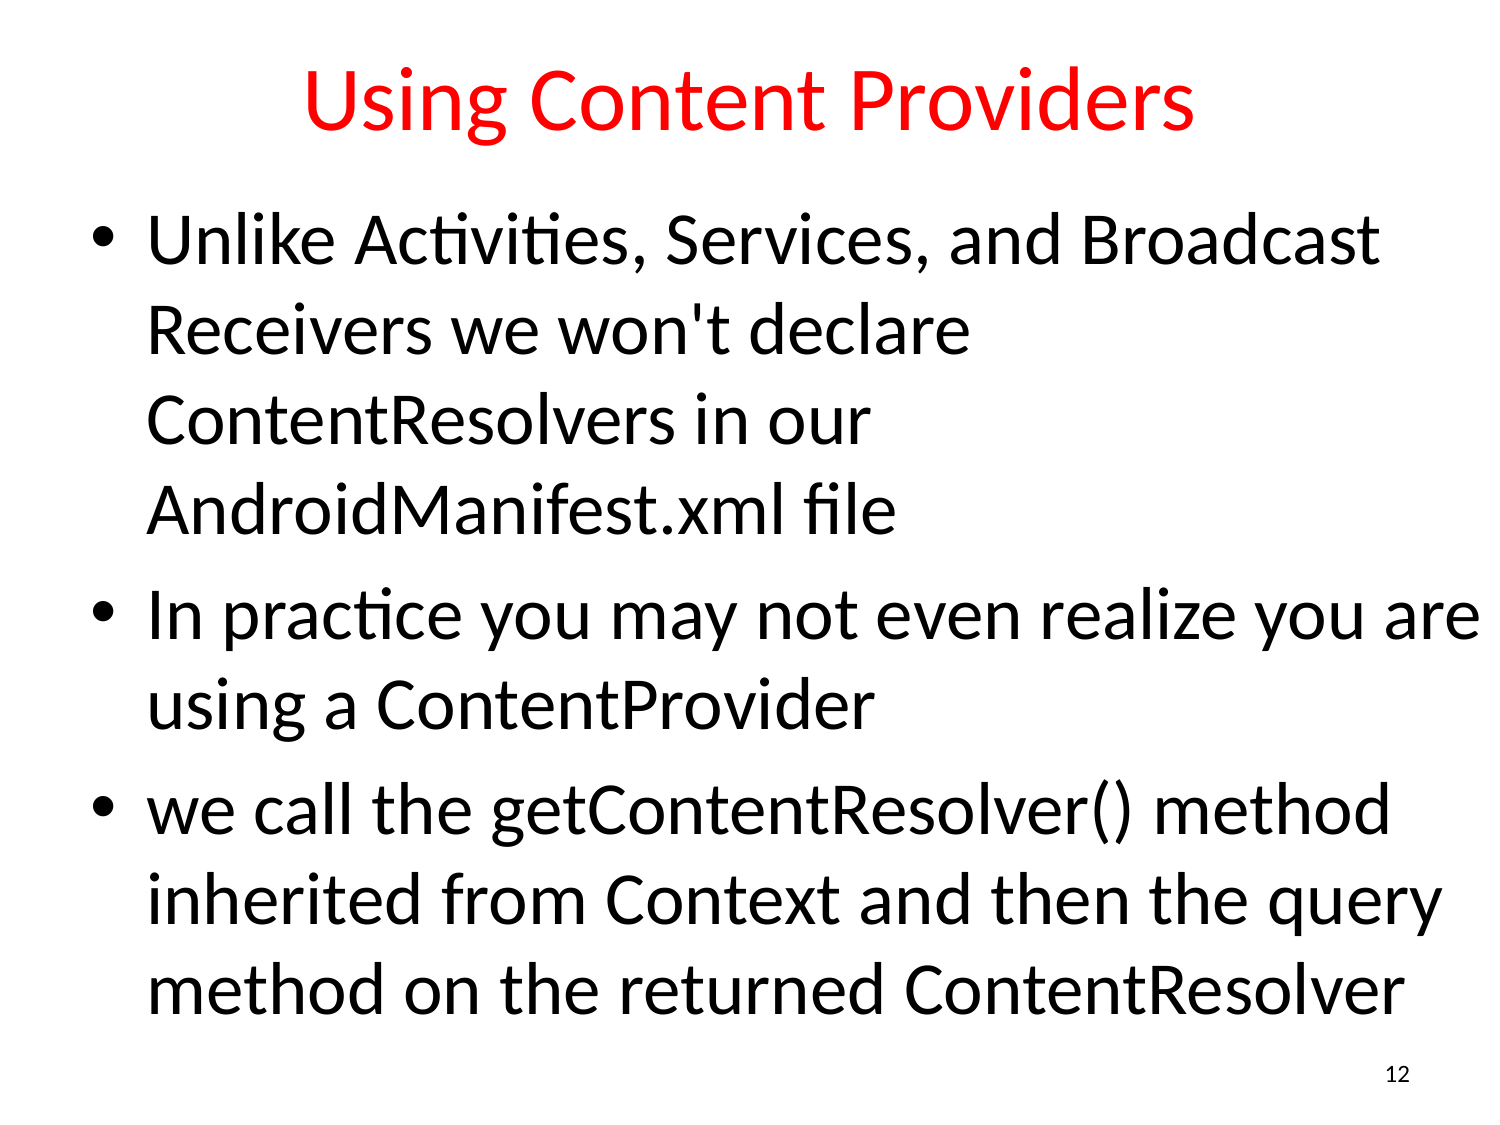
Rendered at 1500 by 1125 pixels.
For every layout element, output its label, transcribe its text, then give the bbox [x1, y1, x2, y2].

slide_number 12 [1074, 1042, 1425, 1103]
list Unlike Activities, Services, and Broadcast Receivers we won't declare ContentResolvers in our AndroidManifest.xml file In practice you may not even realize you are using a ContentProvider we call the getContentResolver() method inherited from Context and then the query method on the returned ContentResolver [75, 182, 1500, 1088]
title Using Content Providers [75, 0, 1425, 182]
